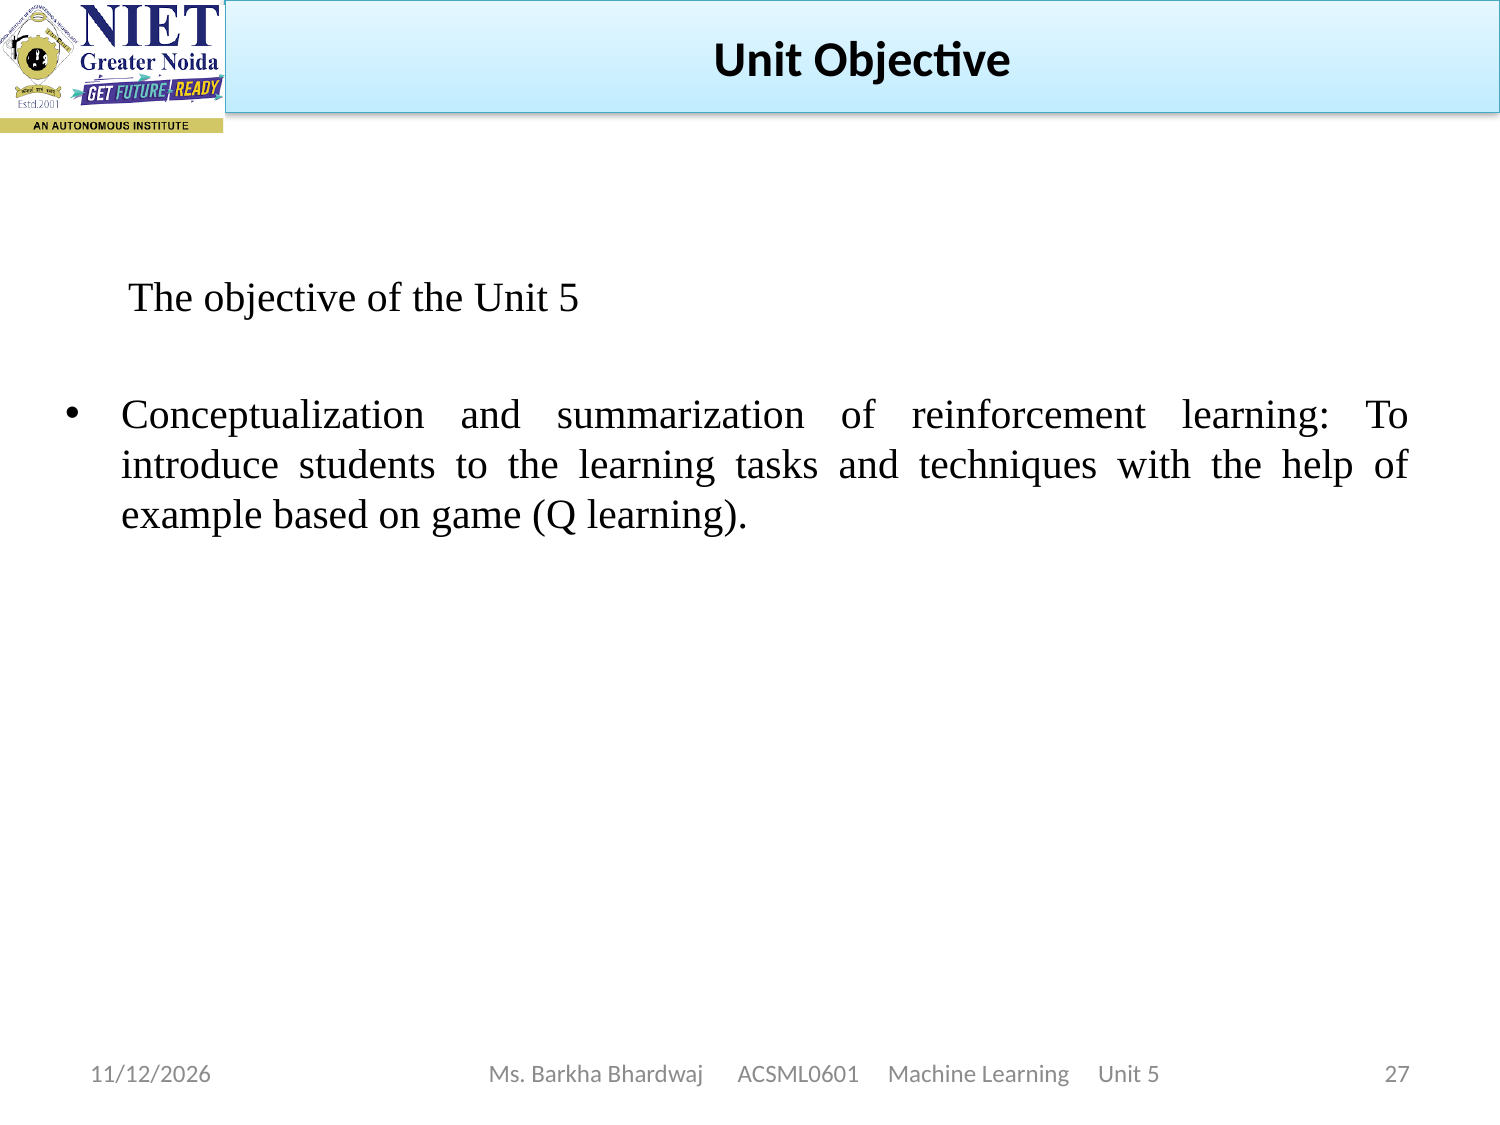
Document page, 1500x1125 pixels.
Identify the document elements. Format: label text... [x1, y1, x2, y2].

slide_number 27 [1238, 1042, 1425, 1103]
footer Ms. Barkha Bhardwaj ACSML0601 Machine Learning Unit 5 [412, 1042, 1238, 1103]
picture [0, 5, 226, 133]
list The objective of the Unit 5 Conceptualization and summarization of reinforcement learning: To introduce students to the learning tasks and techniques with the help of example based on game (Q learning). [50, 262, 1425, 1005]
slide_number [75, 1042, 412, 1103]
text_box Unit Objective [224, 0, 1500, 113]
